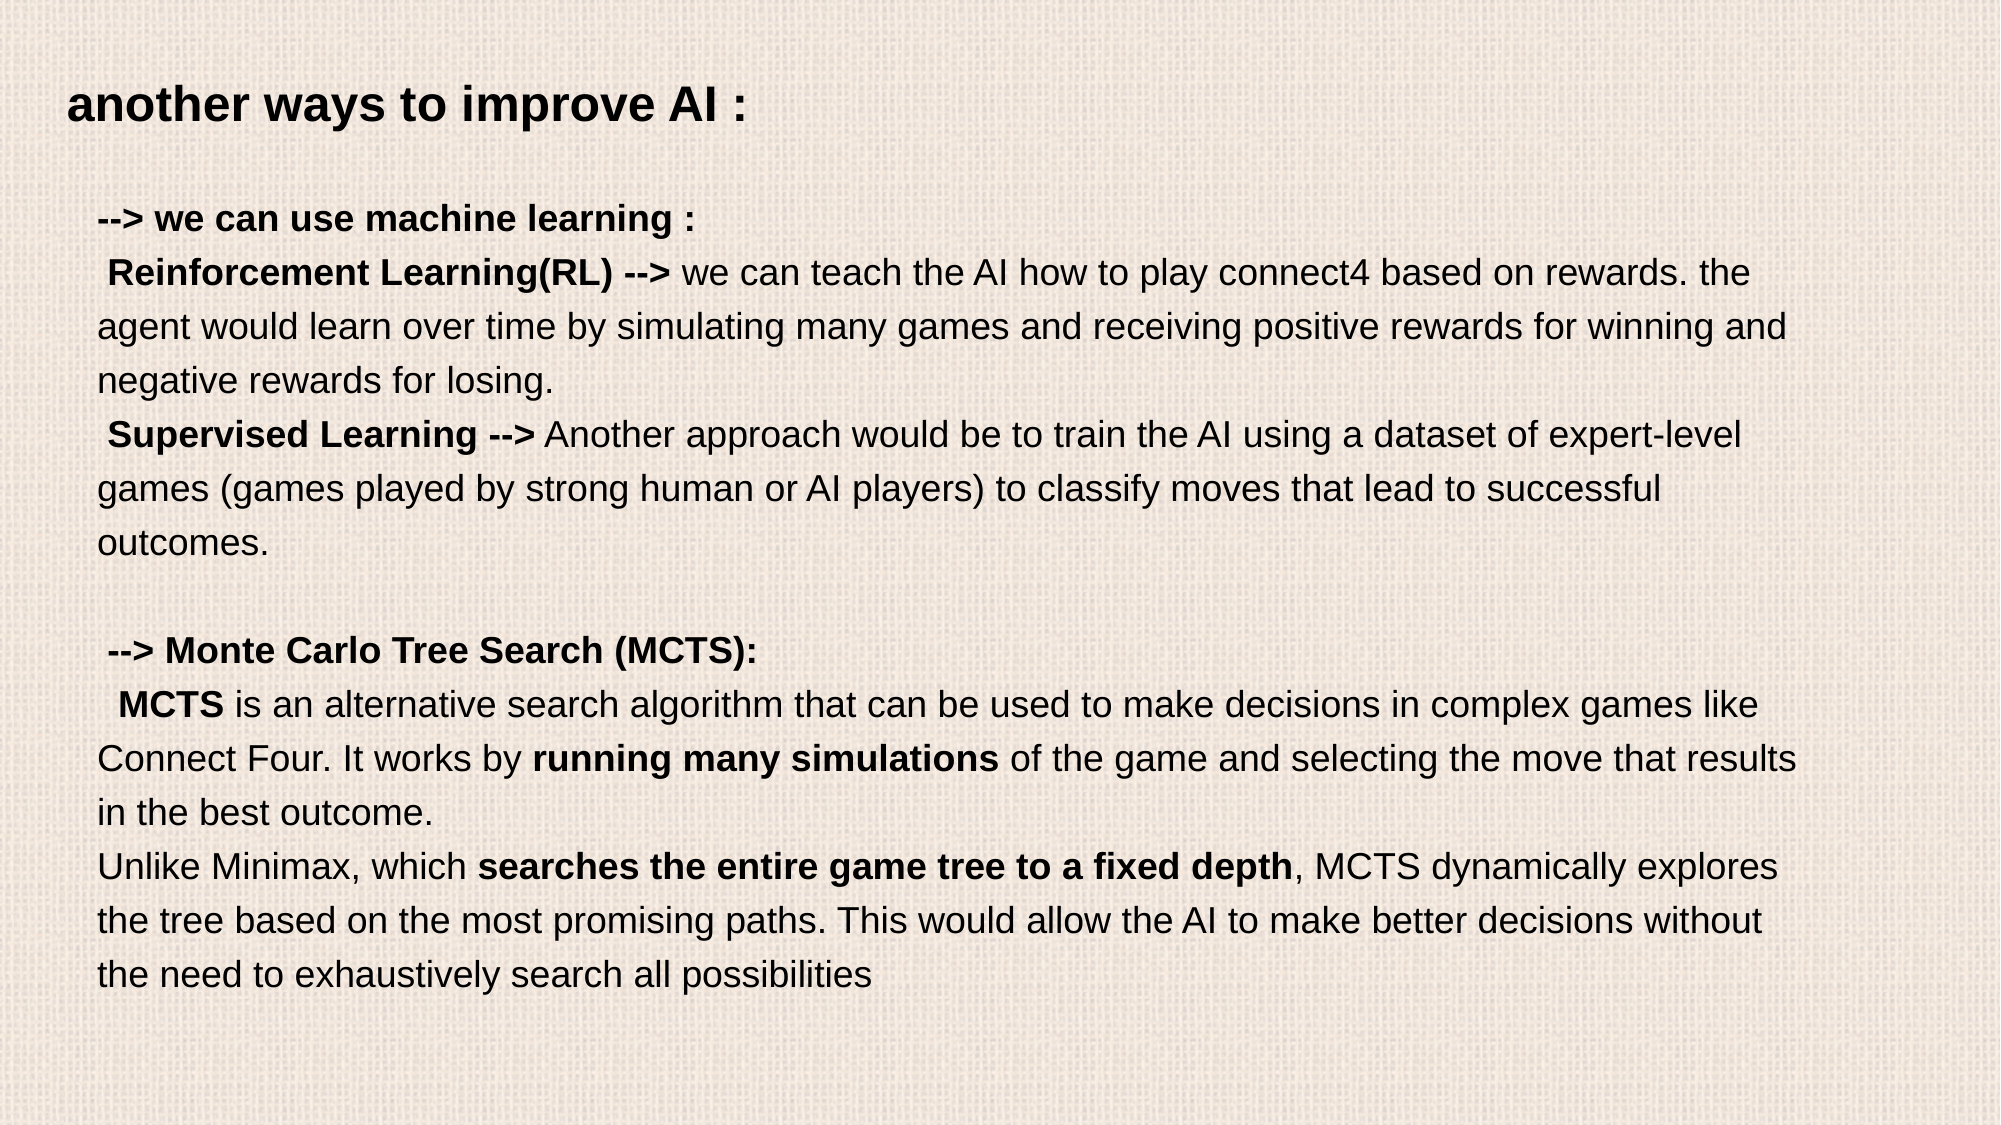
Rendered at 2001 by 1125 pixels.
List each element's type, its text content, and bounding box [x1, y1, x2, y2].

text_box --> we can use machine learning : Reinforcement Learning(RL) --> we can teach the AI how to play connect4 based on rewards. the agent would learn over time by simulating many games and receiving positive rewards for winning and negative rewards for losing. Supervised Learning --> Another approach would be to train the AI using a dataset of expert-level games (games played by strong human or AI players) to classify moves that lead to successful outcomes. --> Monte Carlo Tree Search (MCTS): MCTS is an alternative search algorithm that can be used to make decisions in complex games like Connect Four. It works by running many simulations of the game and selecting the move that results in the best outcome. Unlike Minimax, which searches the entire game tree to a fixed depth, MCTS dynamically explores the tree based on the most promising paths. This would allow the AI to make better decisions without the need to exhaustively search all possibilities [82, 178, 1819, 1125]
text_box another ways to improve AI : [52, 63, 1215, 139]
